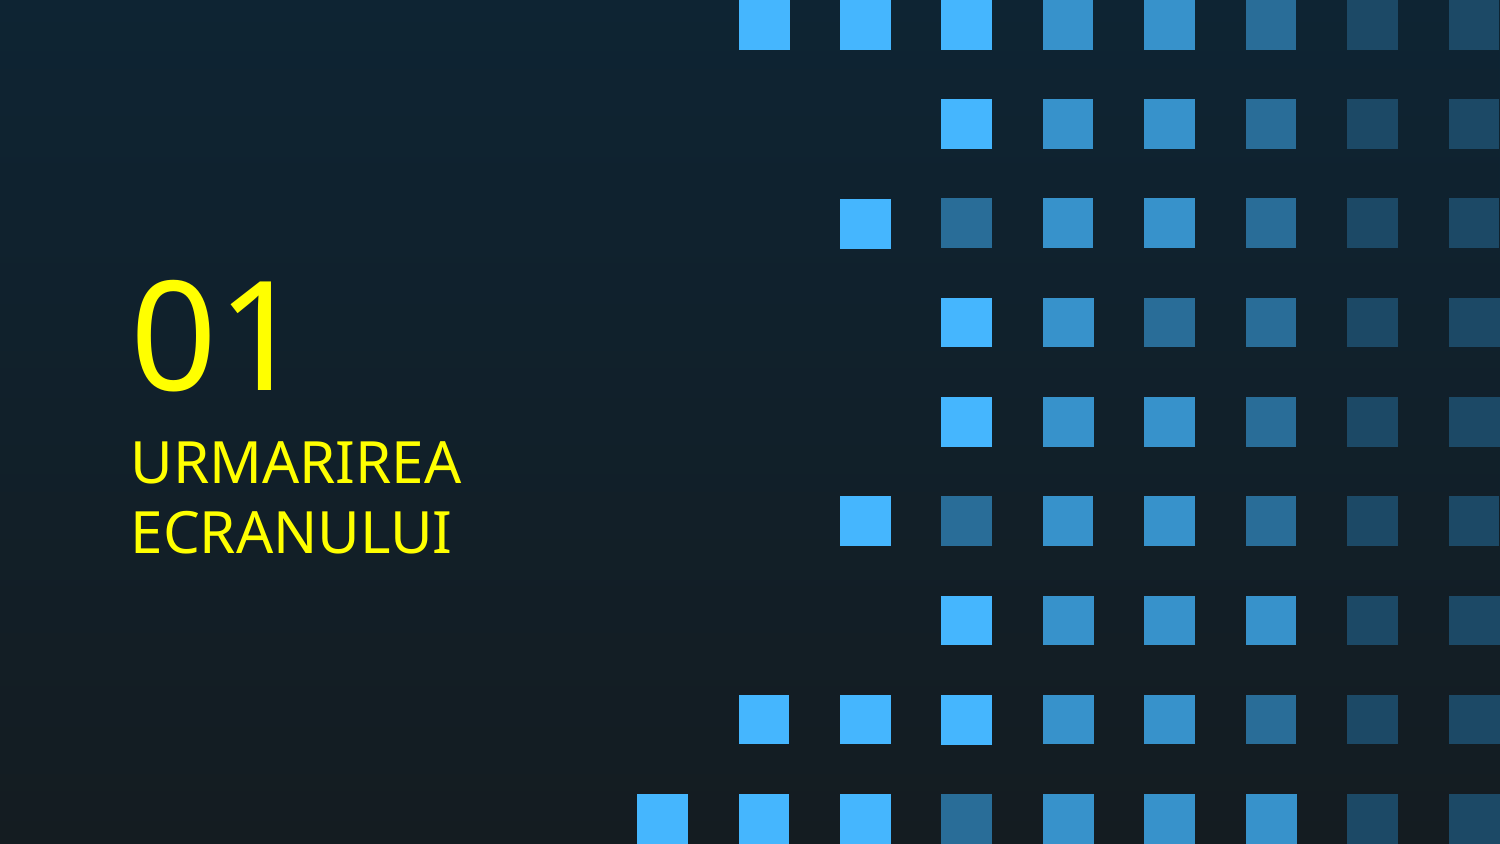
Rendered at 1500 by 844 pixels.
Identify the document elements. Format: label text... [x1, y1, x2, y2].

title 01 [115, 248, 568, 411]
title URMARIREA ECRANULUI [115, 410, 800, 573]
